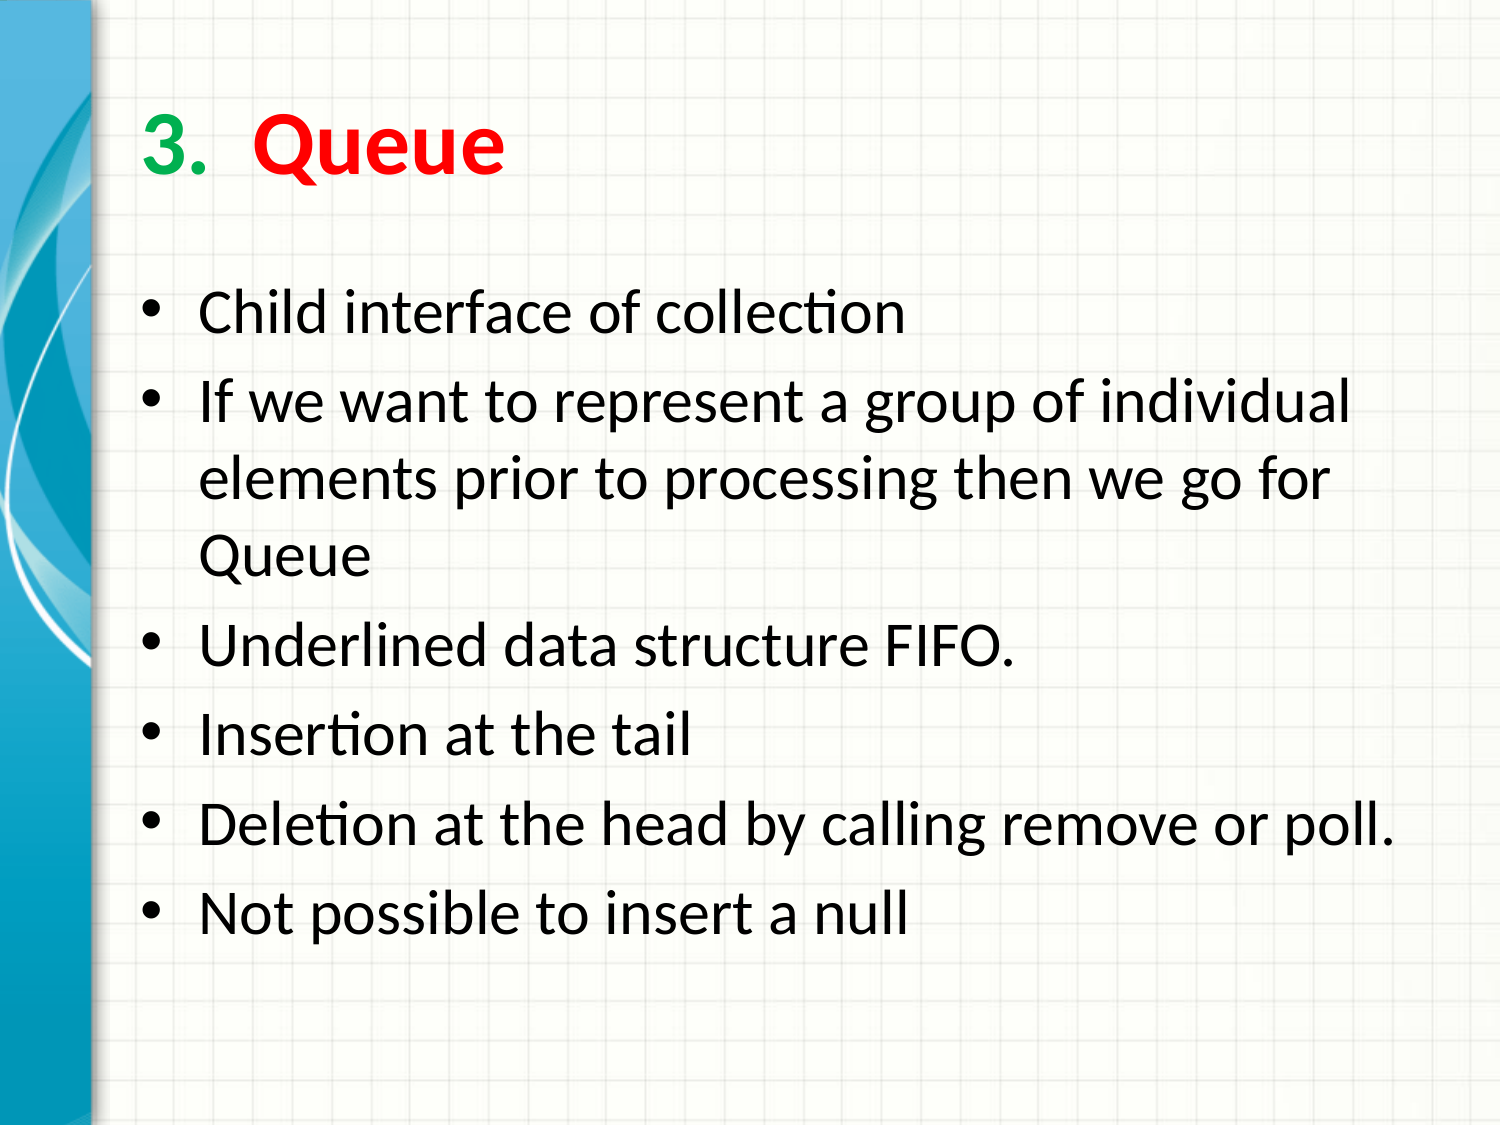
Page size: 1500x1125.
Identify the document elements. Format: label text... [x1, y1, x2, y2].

picture [0, 0, 1500, 1125]
list Child interface of collection If we want to represent a group of individual elements prior to processing then we go for Queue Underlined data structure FIFO. Insertion at the tail Deletion at the head by calling remove or poll. Not possible to insert a null [125, 261, 1450, 967]
title 3. Queue [125, 44, 1450, 232]
